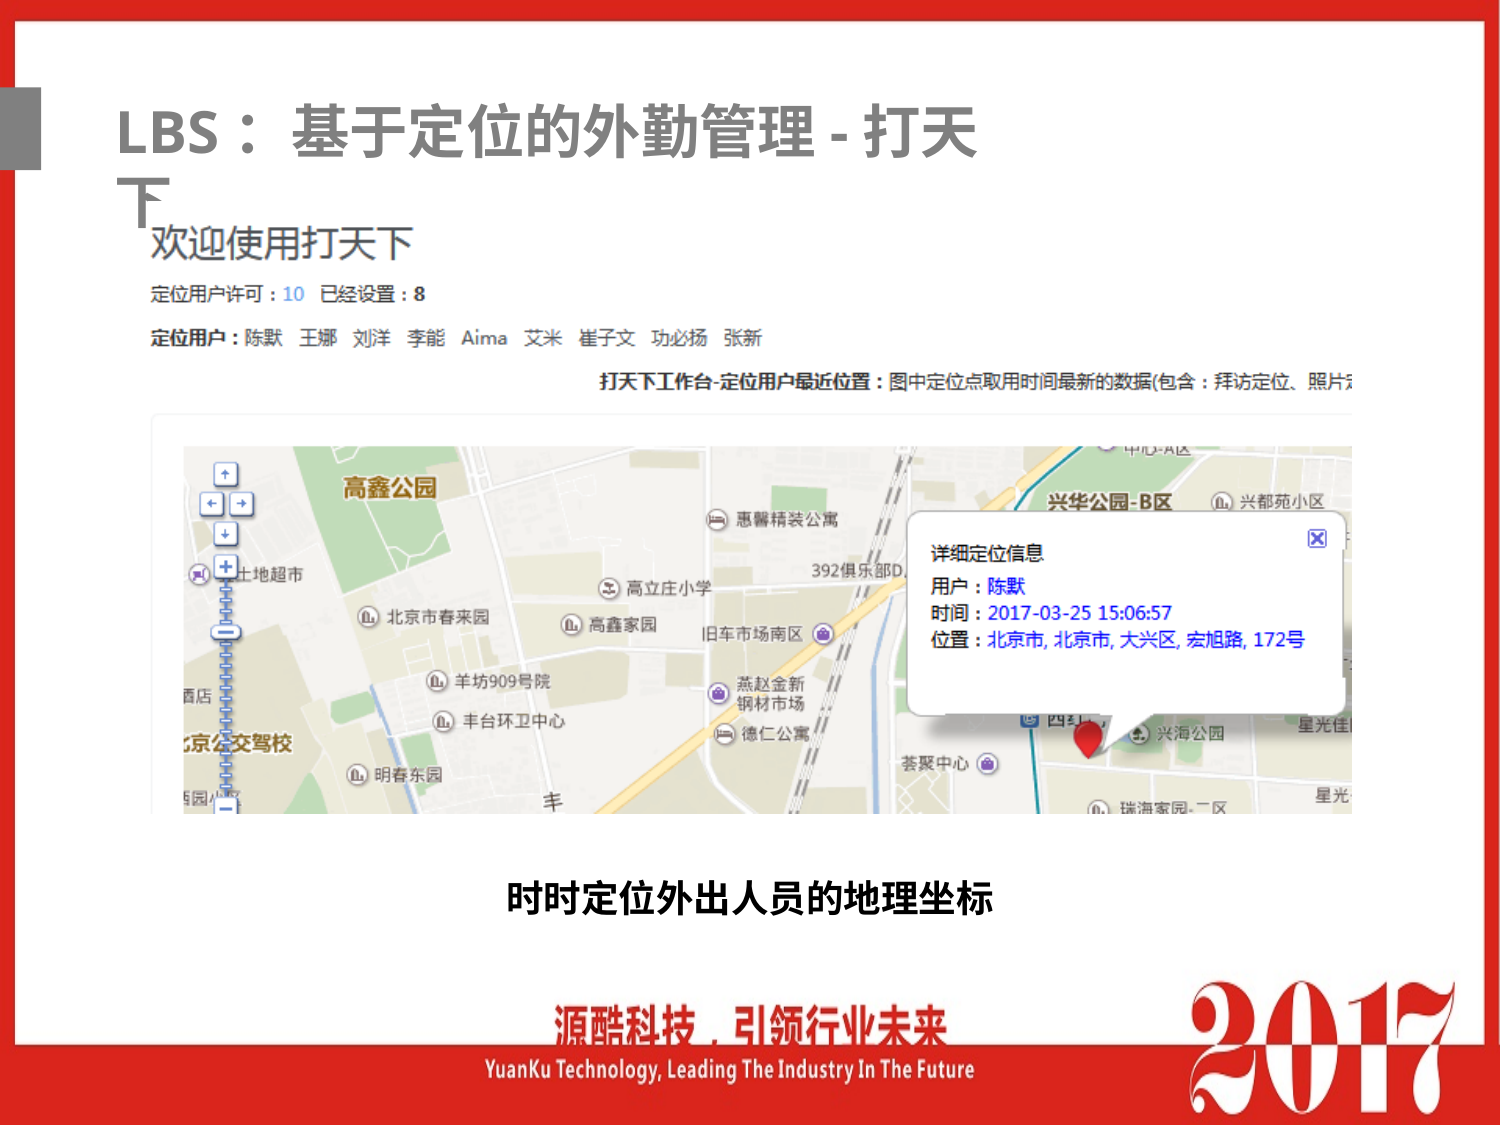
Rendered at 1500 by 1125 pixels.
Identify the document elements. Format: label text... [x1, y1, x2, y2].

text_box LBS：基于定位的外勤管理-打天下 [100, 87, 1046, 243]
text_box 时时定位外出人员的地理坐标 [491, 867, 1009, 928]
text_box [0, 85, 43, 172]
picture [0, 0, 1500, 1125]
